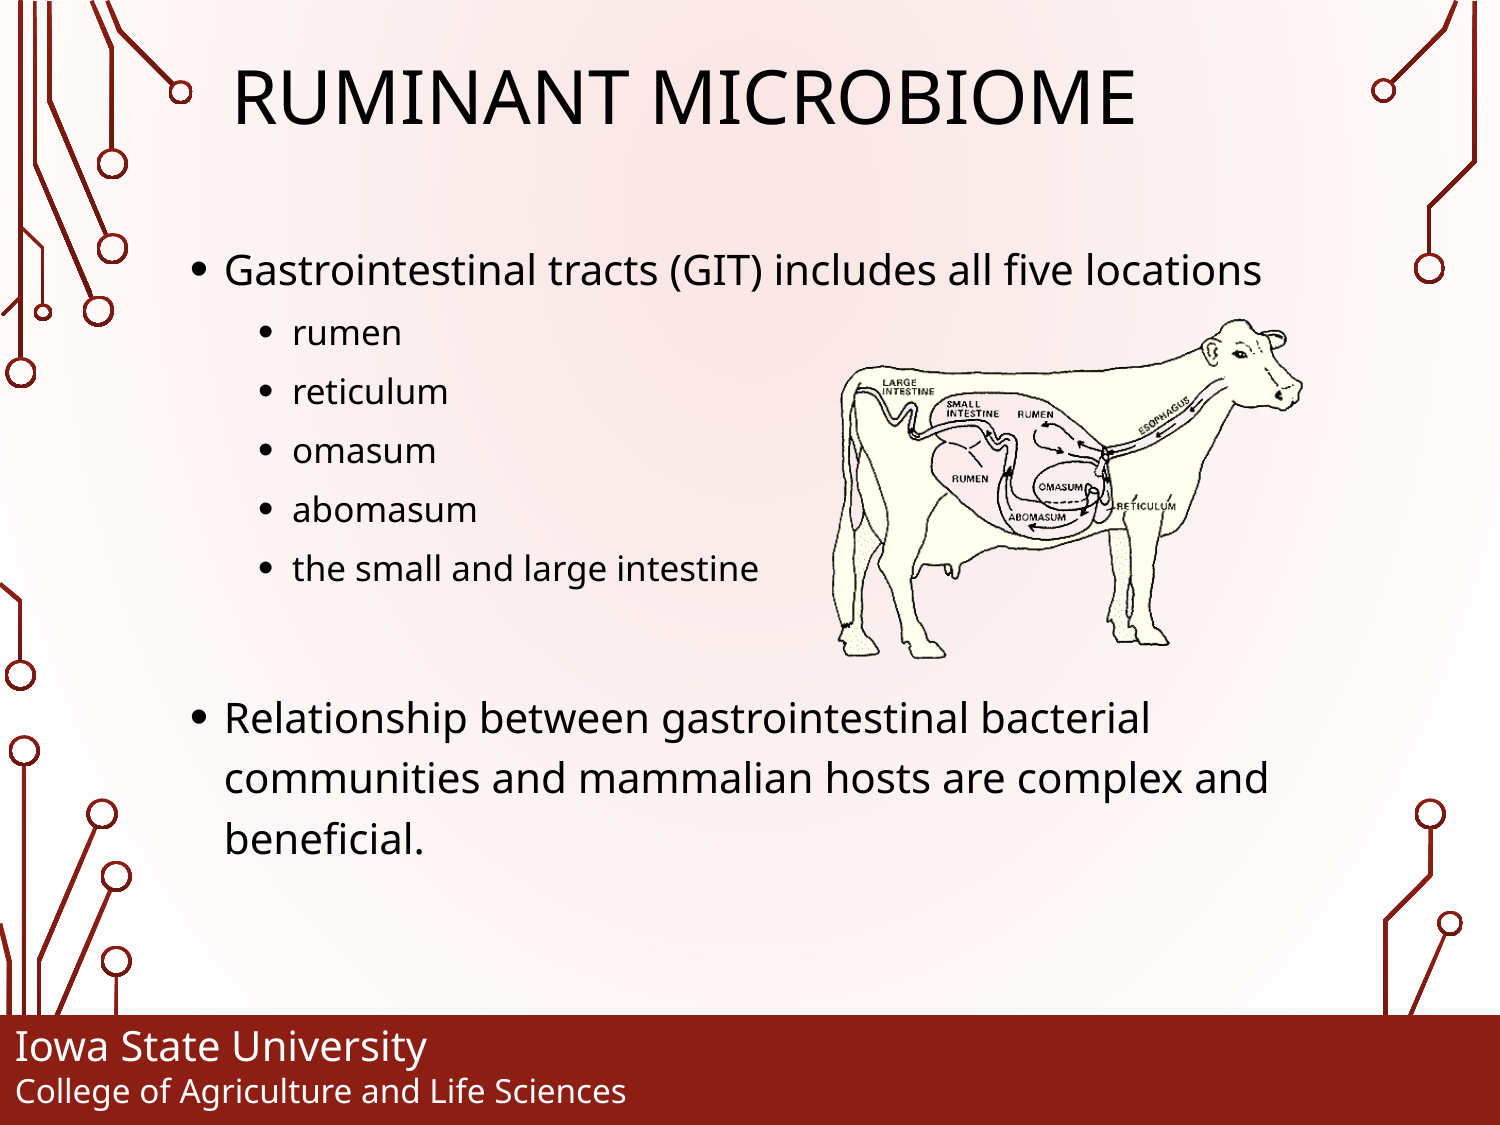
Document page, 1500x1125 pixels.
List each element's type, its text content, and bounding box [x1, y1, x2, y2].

picture [829, 316, 1305, 662]
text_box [0, 1012, 1500, 1125]
list Gastrointestinal tracts (GIT) includes all five locations rumen reticulum omasum abomasum the small and large intestine Relationship between gastrointestinal bacterial communities and mammalian hosts are complex and beneficial. [174, 225, 1394, 876]
title Ruminant Microbiome [216, 0, 1438, 200]
